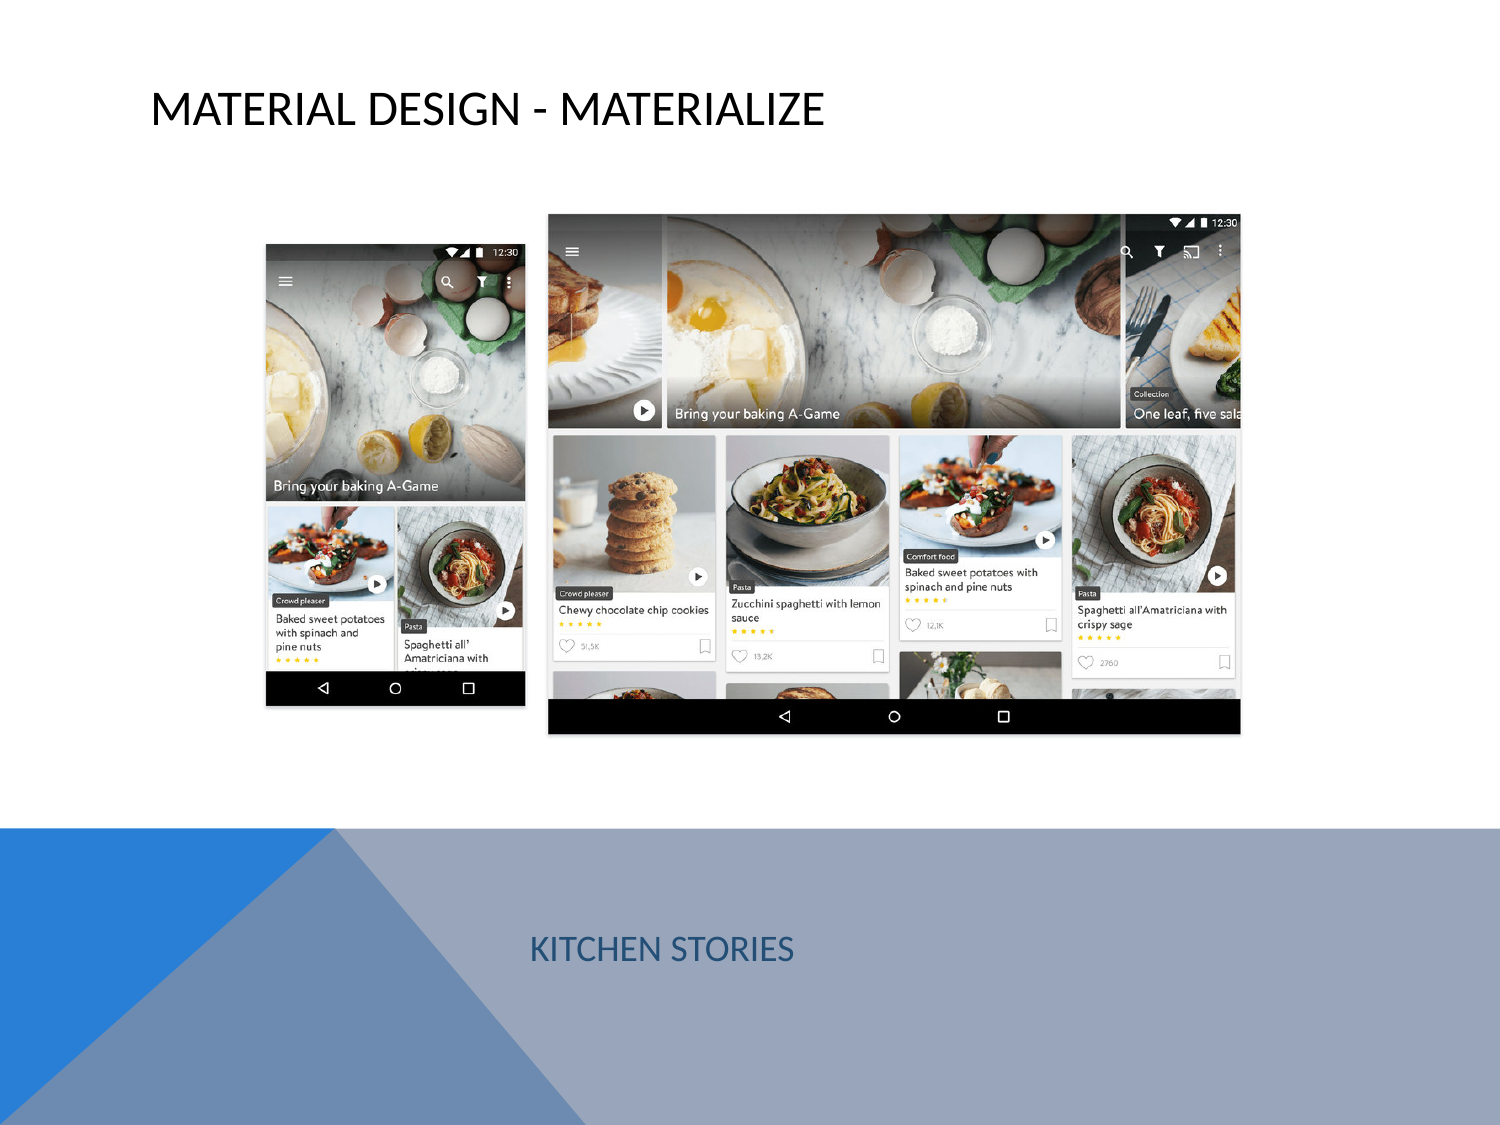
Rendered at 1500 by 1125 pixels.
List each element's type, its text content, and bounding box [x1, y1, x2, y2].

text_box KITCHEN STORIES [515, 916, 810, 977]
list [229, 180, 1274, 768]
title MATERIAL DESIGN - MATERIALIZE [135, 60, 1369, 150]
